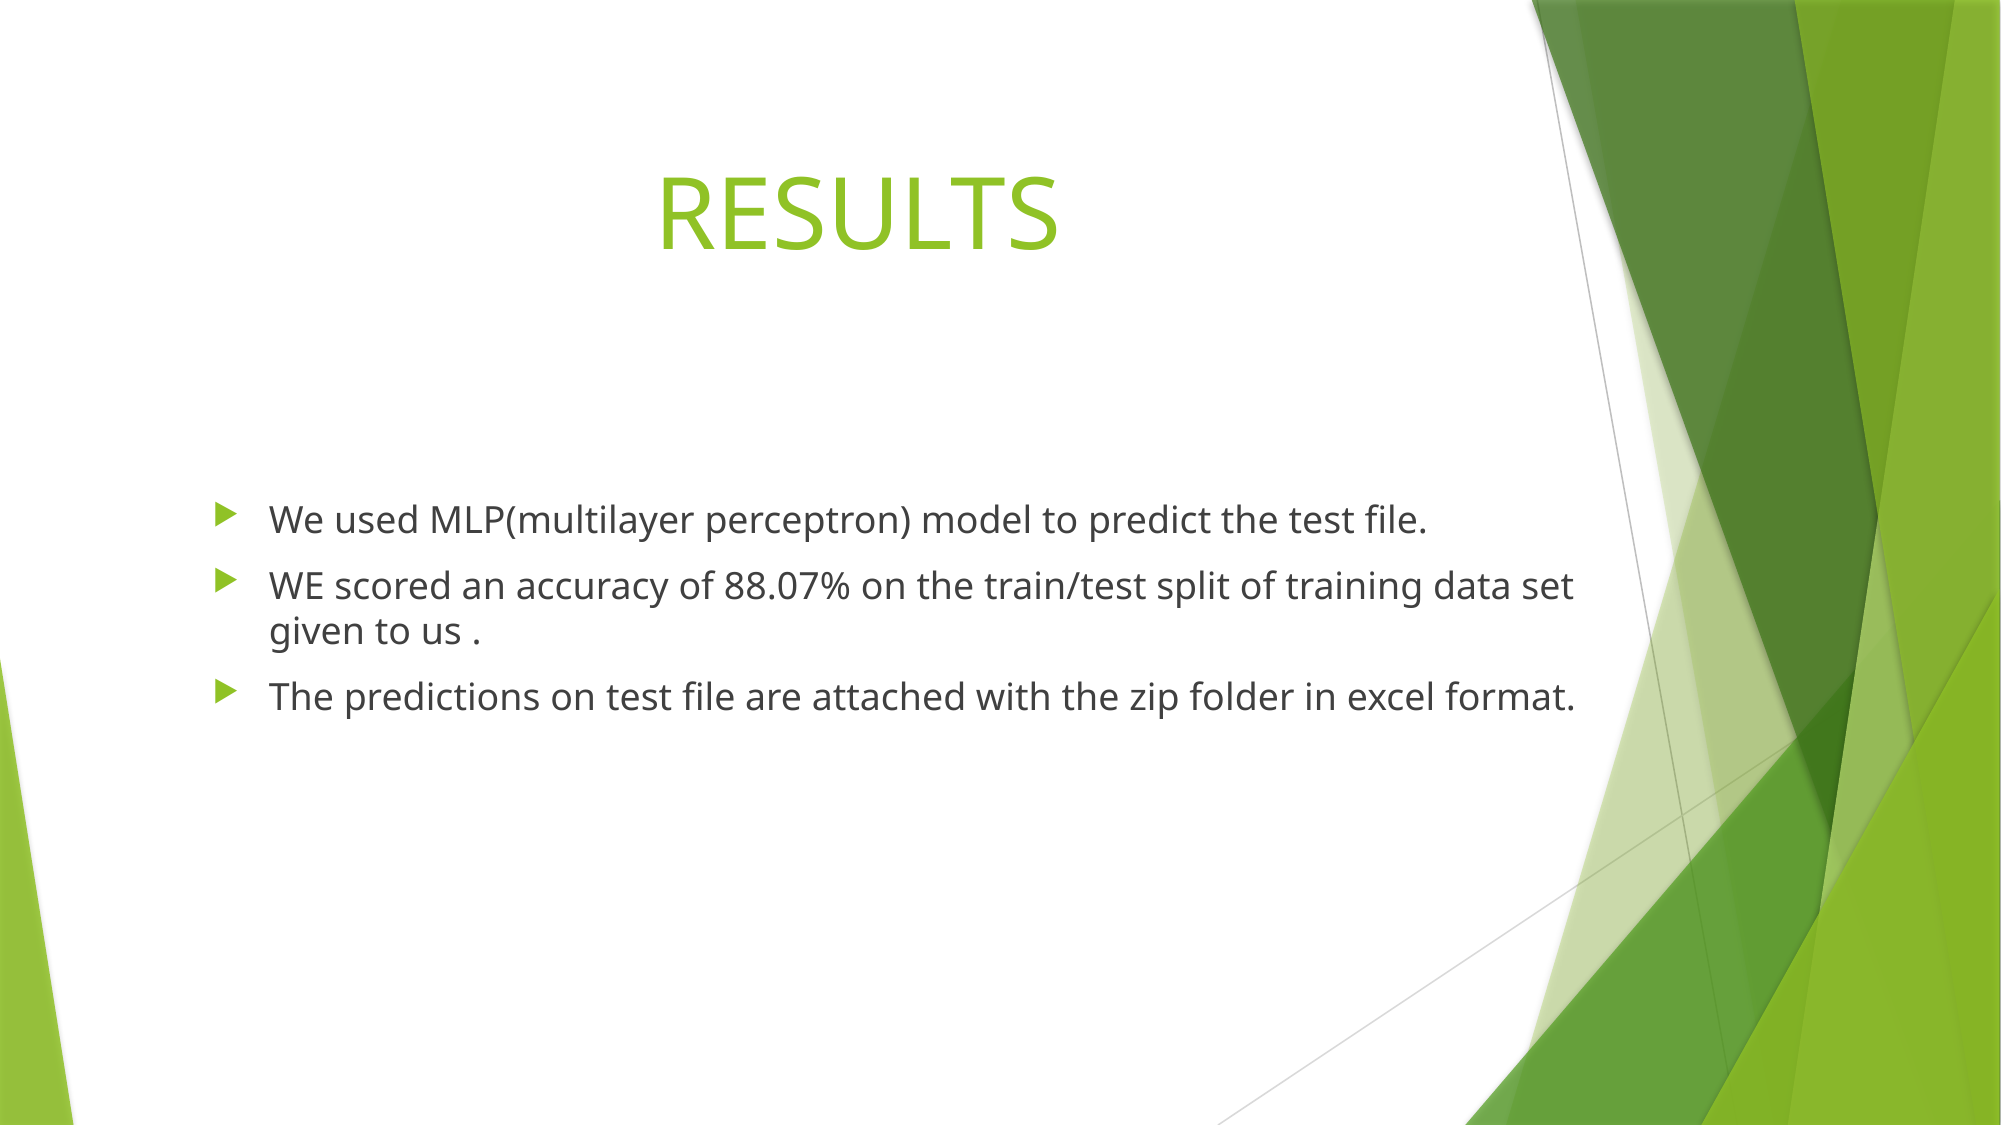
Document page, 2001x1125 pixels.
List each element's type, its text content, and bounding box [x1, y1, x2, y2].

title RESULTS [197, 142, 1608, 359]
list We used MLP(multilayer perceptron) model to predict the test file. WE scored an accuracy of 88.07% on the train/test split of training data set given to us . The predictions on test file are attached with the zip folder in excel format. [197, 488, 1608, 1125]
